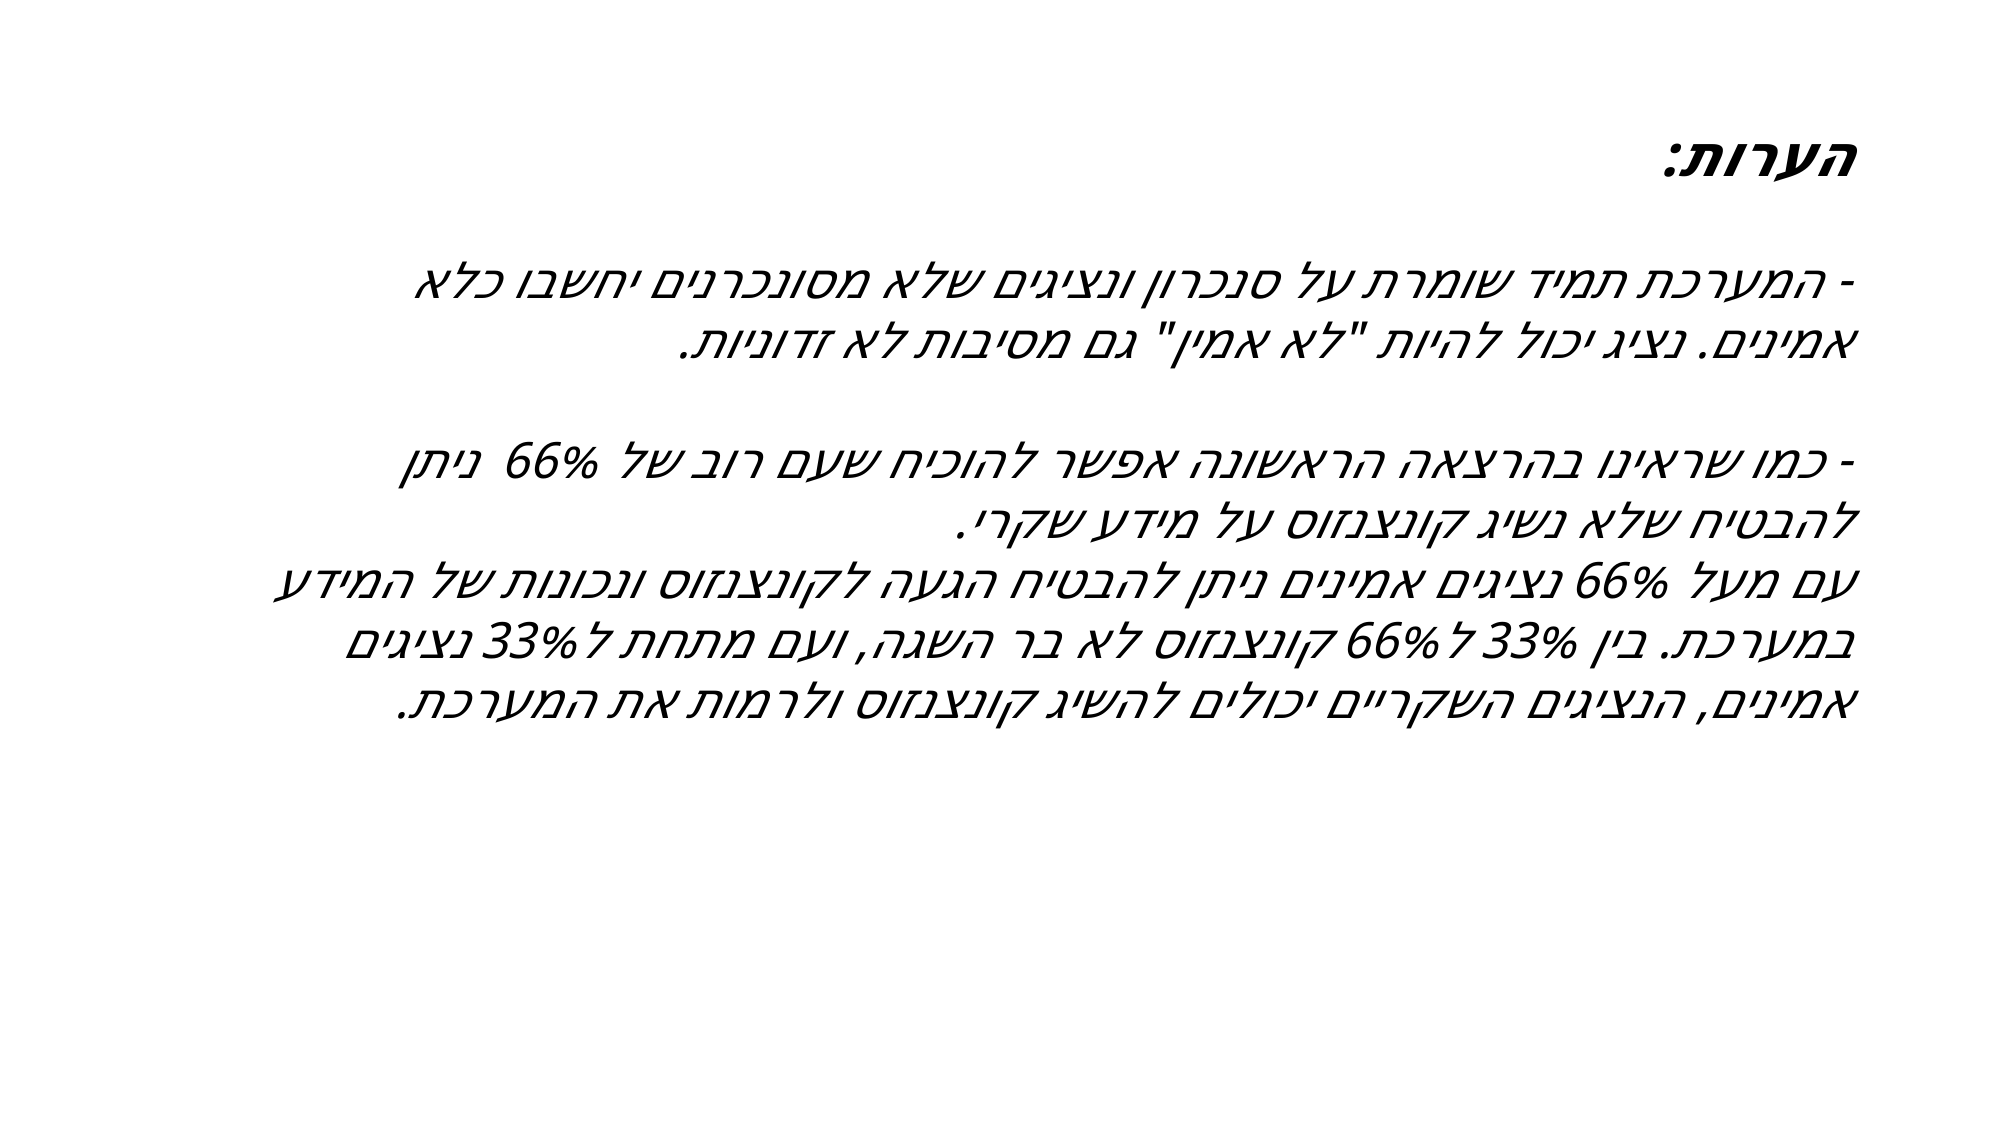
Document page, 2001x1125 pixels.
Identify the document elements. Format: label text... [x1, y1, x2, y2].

text_box הערות: - המערכת תמיד שומרת על סנכרון ונציגים שלא מסונכרנים יחשבו כלא אמינים. נציג יכול להיות "לא אמין" גם מסיבות לא זדוניות. - כמו שראינו בהרצאה הראשונה אפשר להוכיח שעם רוב של 66% ניתן להבטיח שלא נשיג קונצנזוס על מידע שקרי. עם מעל 66% נציגים אמינים ניתן להבטיח הגעה לקונצנזוס ונכונות של המידע במערכת. בין 33% ל66% קונצנזוס לא בר השגה, ועם מתחת ל33% נציגים אמינים, הנציגים השקריים יכולים להשיג קונצנזוס ולרמות את המערכת. [240, 110, 1867, 736]
